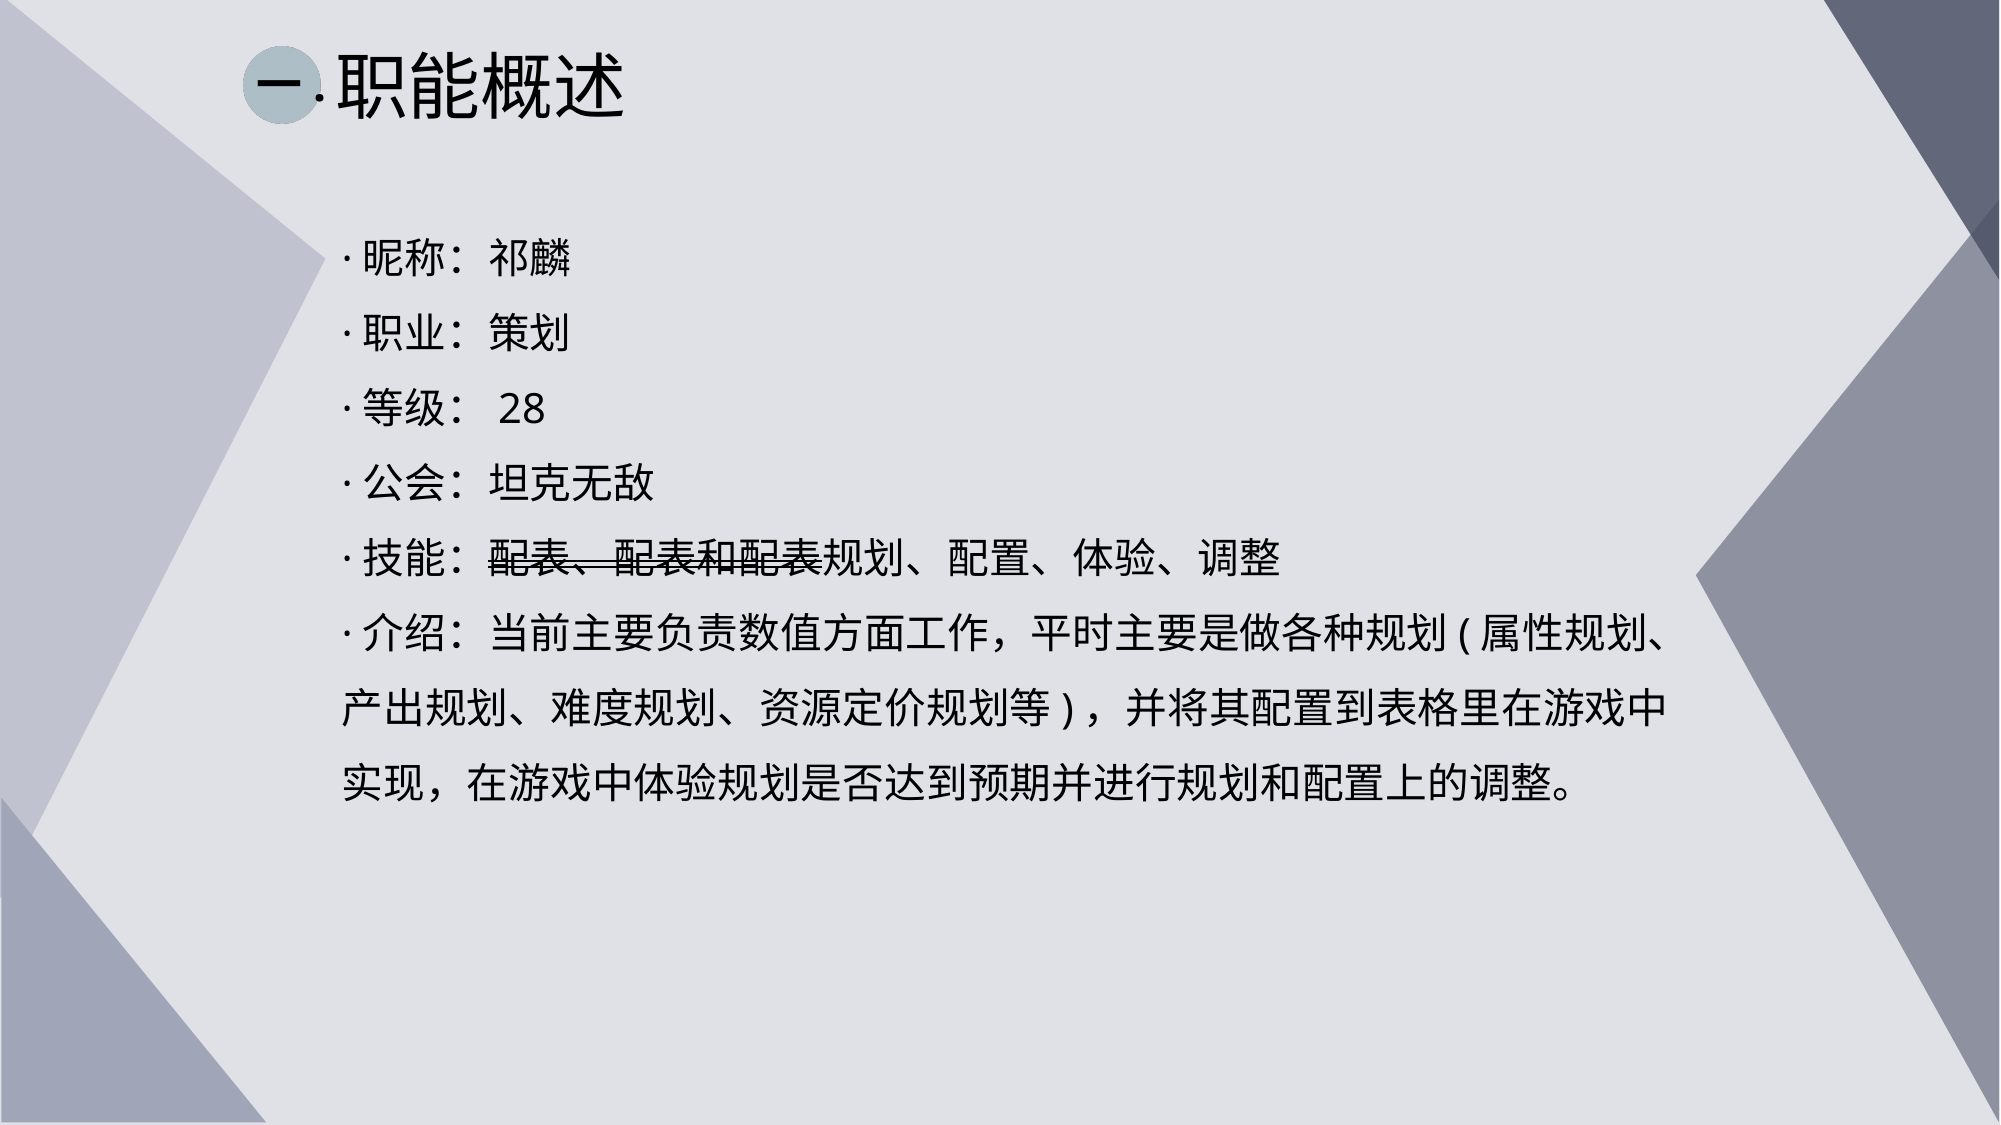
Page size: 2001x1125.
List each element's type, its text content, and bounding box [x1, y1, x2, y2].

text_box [241, 46, 333, 124]
text_box [0, 0, 326, 899]
text_box ·昵称：祁麟 ·职业：策划 ·等级：28 ·公会：坦克无敌 ·技能：配表、配表和配表规划、配置、体验、调整 ·介绍：当前主要负责数值方面工作，平时主要是做各种规划(属性规划、产出规划、难度规划、资源定价规划等)，并将其配置到表格里在游戏中实现，在游戏中体验规划是否达到预期并进行规划和配置上的调整。 [326, 199, 1696, 815]
text_box [1822, 0, 2000, 234]
text_box [0, 836, 269, 1124]
text_box [1696, 196, 2000, 1123]
text_box 职能概述 [320, 33, 642, 136]
